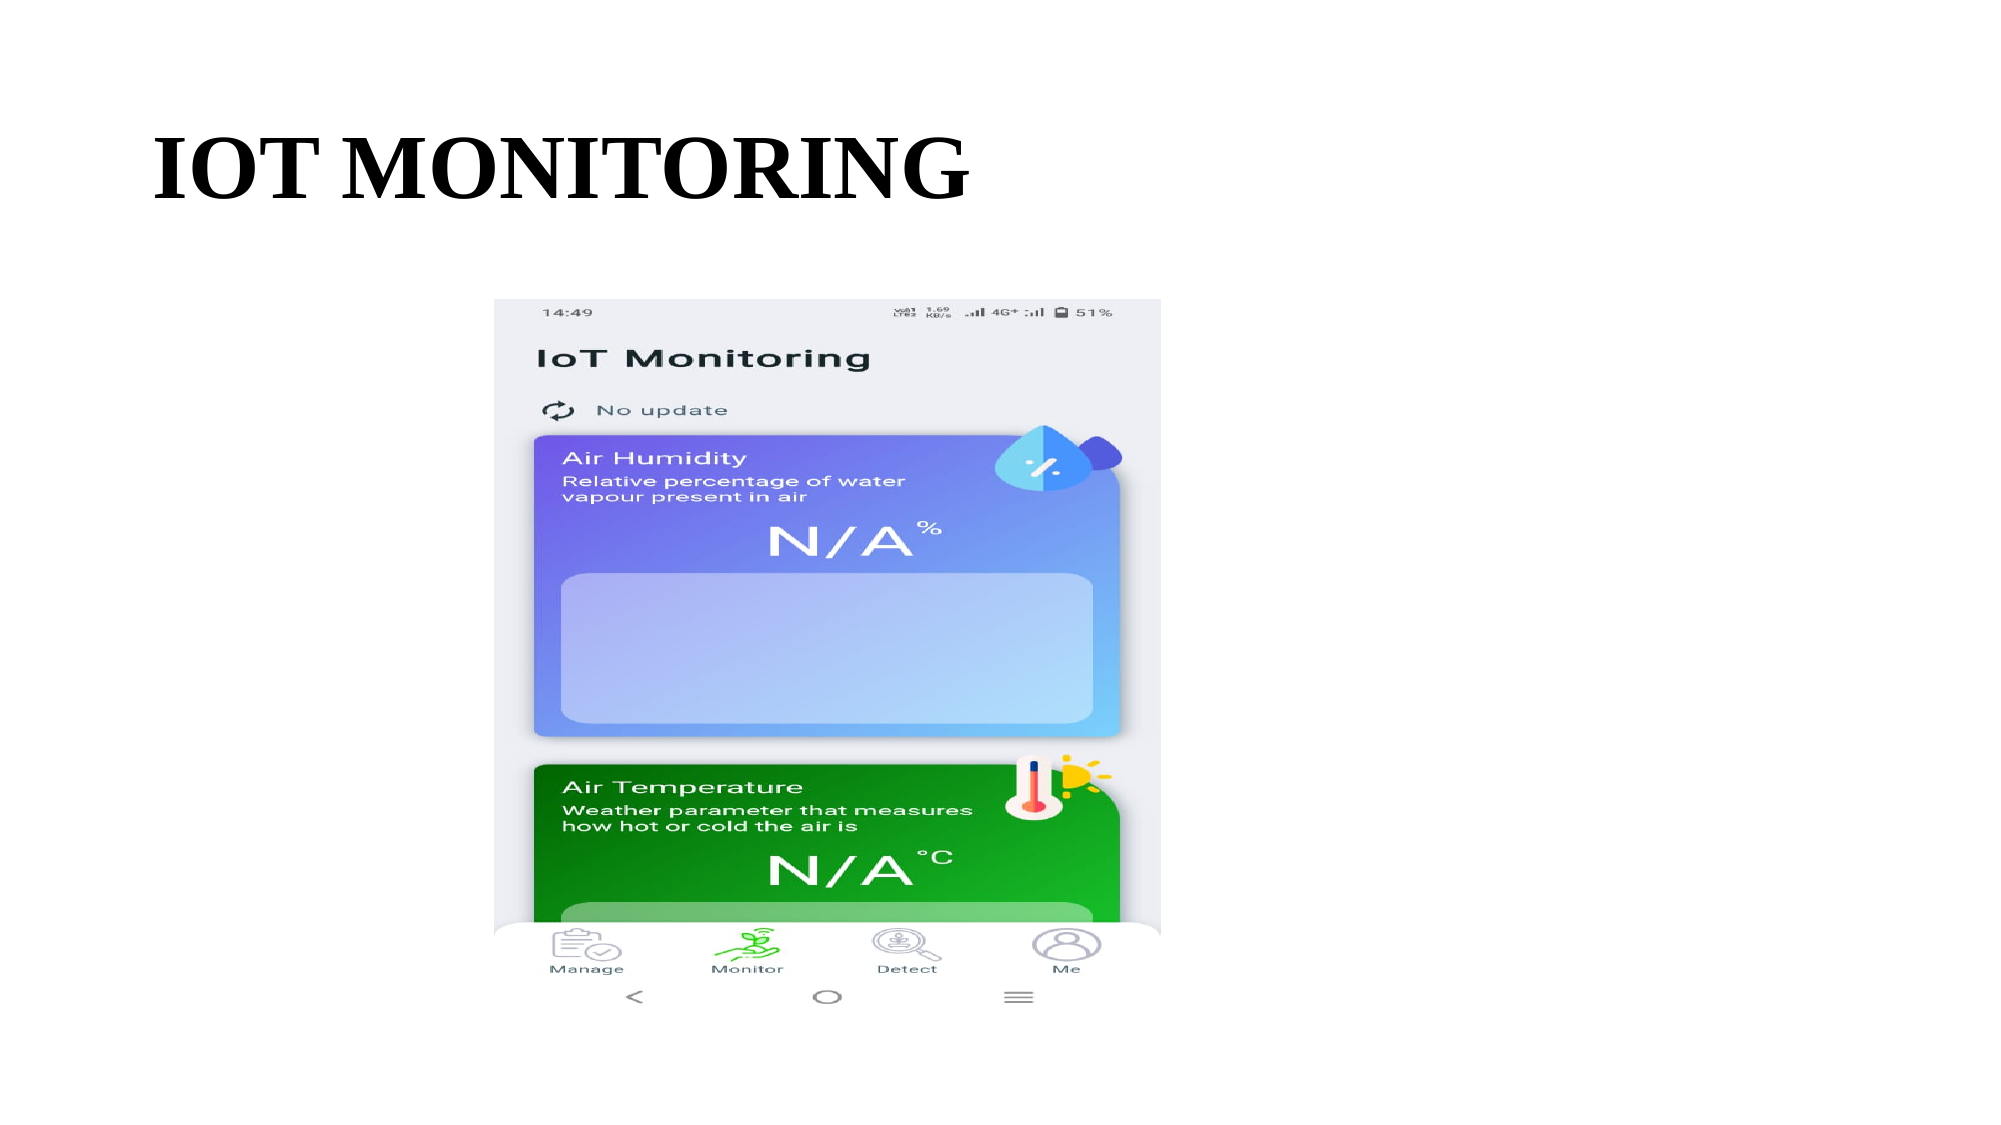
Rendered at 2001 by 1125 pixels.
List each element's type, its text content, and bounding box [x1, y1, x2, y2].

title IOT MONITORING [137, 59, 1863, 278]
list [494, 299, 1161, 1014]
